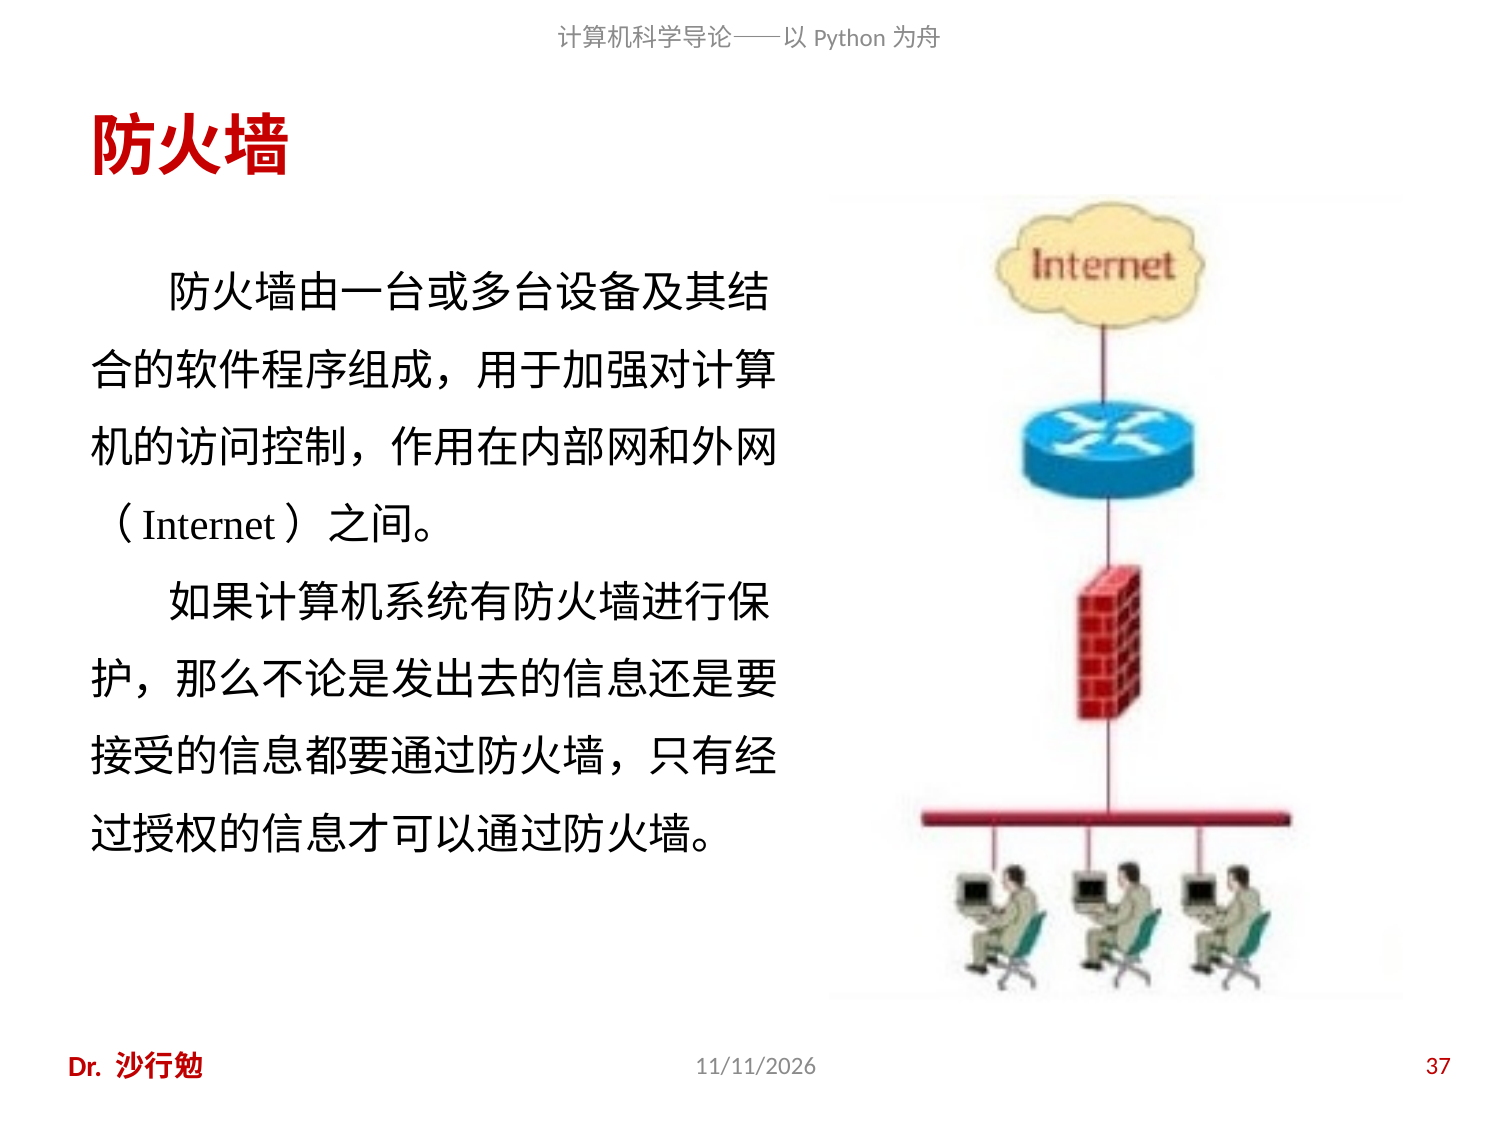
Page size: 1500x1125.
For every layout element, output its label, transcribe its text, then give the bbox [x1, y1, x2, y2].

picture [829, 194, 1403, 1006]
footer Dr. 沙行勉 [53, 1035, 386, 1095]
list 防火墙由一台或多台设备及其结合的软件程序组成，用于加强对计算机的访问控制，作用在内部网和外网（Internet）之间。 如果计算机系统有防火墙进行保护，那么不论是发出去的信息还是要接受的信息都要通过防火墙，只有经过授权的信息才可以通过防火墙。 [75, 231, 808, 917]
slide_number 37 [1116, 1035, 1467, 1095]
title 防火墙 [75, 90, 1425, 195]
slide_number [501, 1035, 1010, 1095]
